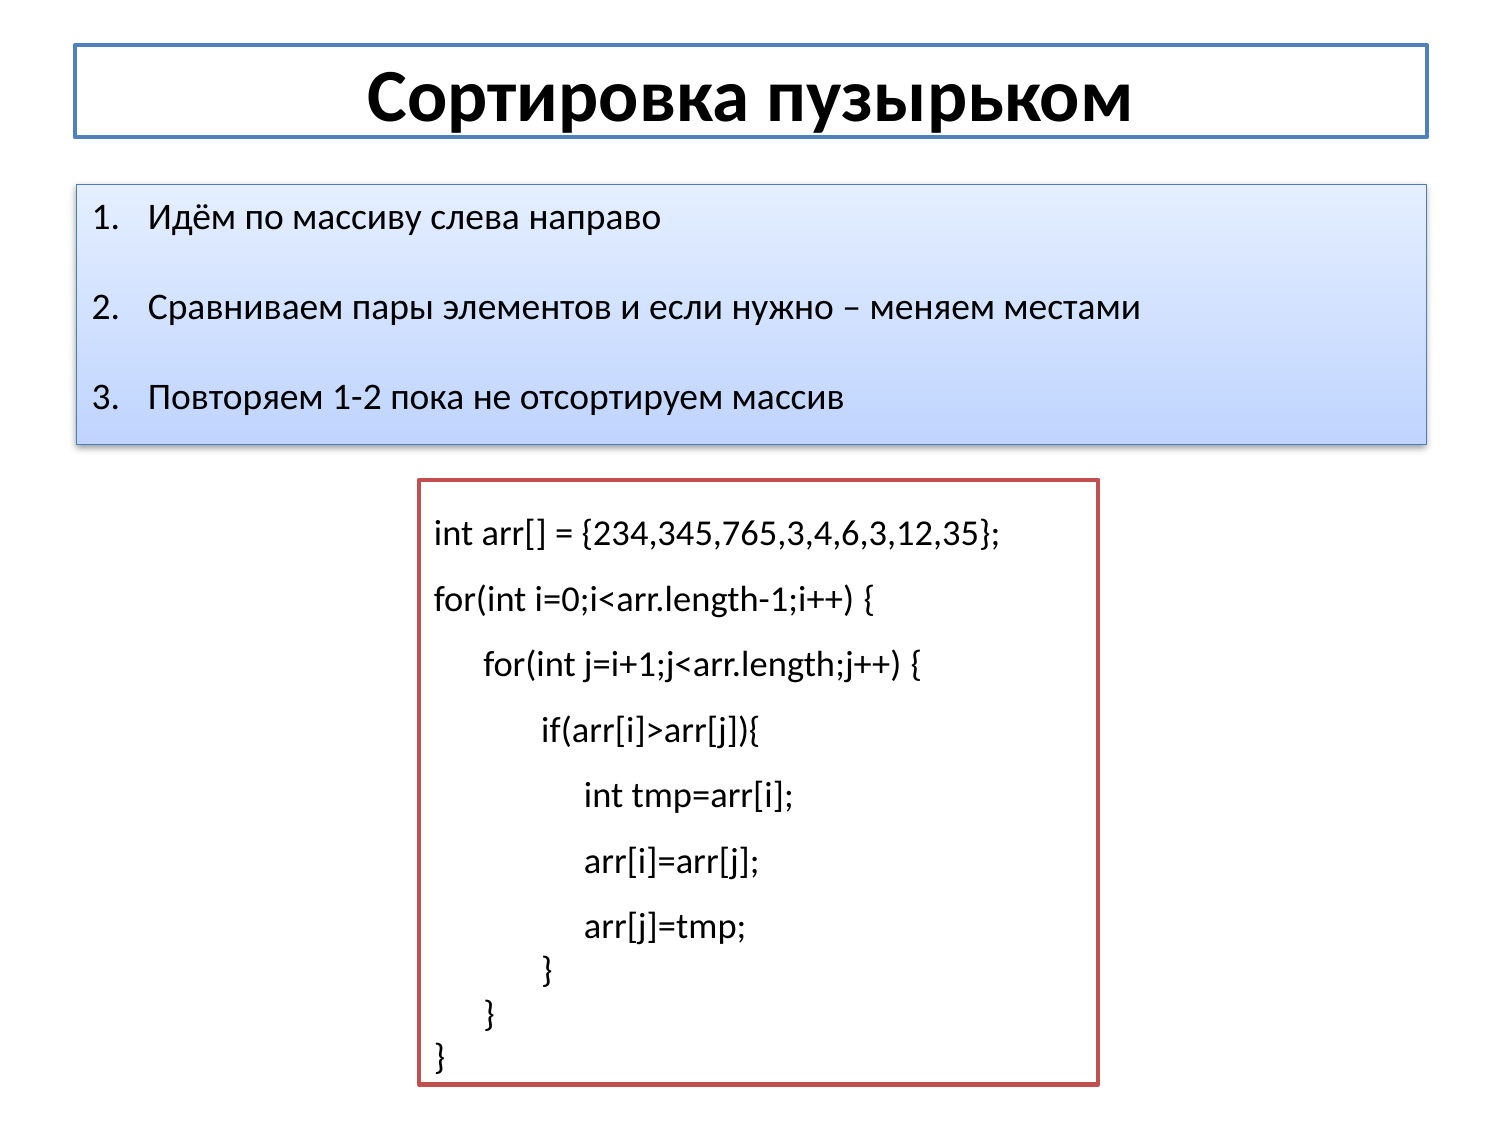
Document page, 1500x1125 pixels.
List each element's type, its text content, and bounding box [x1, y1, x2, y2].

list Идём по массиву слева направо Сравниваем пары элементов и если нужно – меняем местами Повторяем 1-2 пока не отсортируем массив [76, 184, 1427, 445]
title Сортировка пузырьком [73, 43, 1429, 139]
text_box int arr[] = {234,345,765,3,4,6,3,12,35}; for(int i=0;i<arr.length-1;i++) { for(int j=i+1;j<arr.length;j++) { if(arr[i]>arr[j]){ int tmp=arr[i]; arr[i]=arr[j]; arr[j]=tmp; } } } [417, 478, 1100, 1087]
